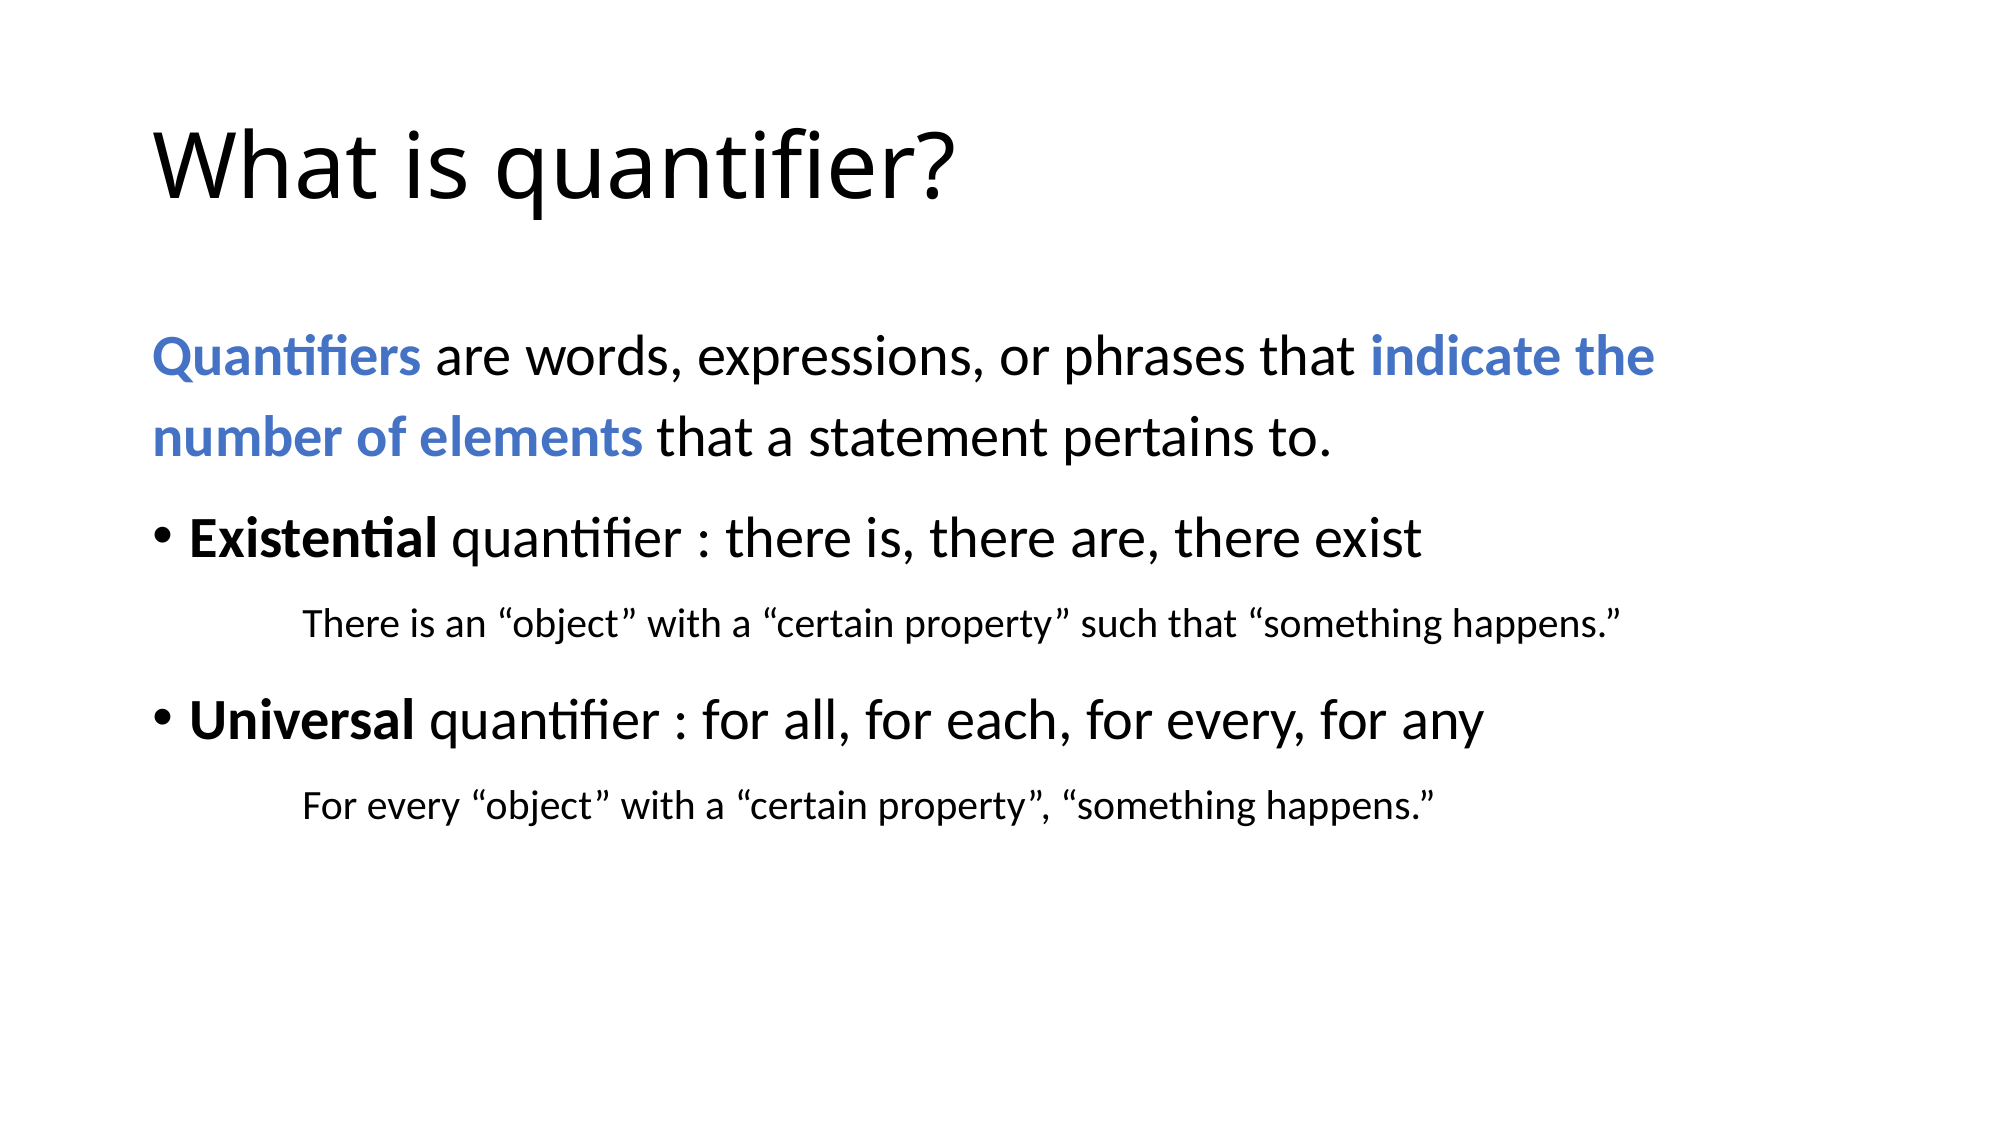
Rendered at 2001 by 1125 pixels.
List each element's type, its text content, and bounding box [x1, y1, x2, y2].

list Quantifiers are words, expressions, or phrases that indicate the number of elements that a statement pertains to. Existential quantifier : there is, there are, there exist There is an “object” with a “certain property” such that “something happens.” Universal quantifier : for all, for each, for every, for any For every “object” with a “certain property”, “something happens.” [137, 299, 1863, 1014]
title What is quantifier? [137, 59, 1863, 278]
